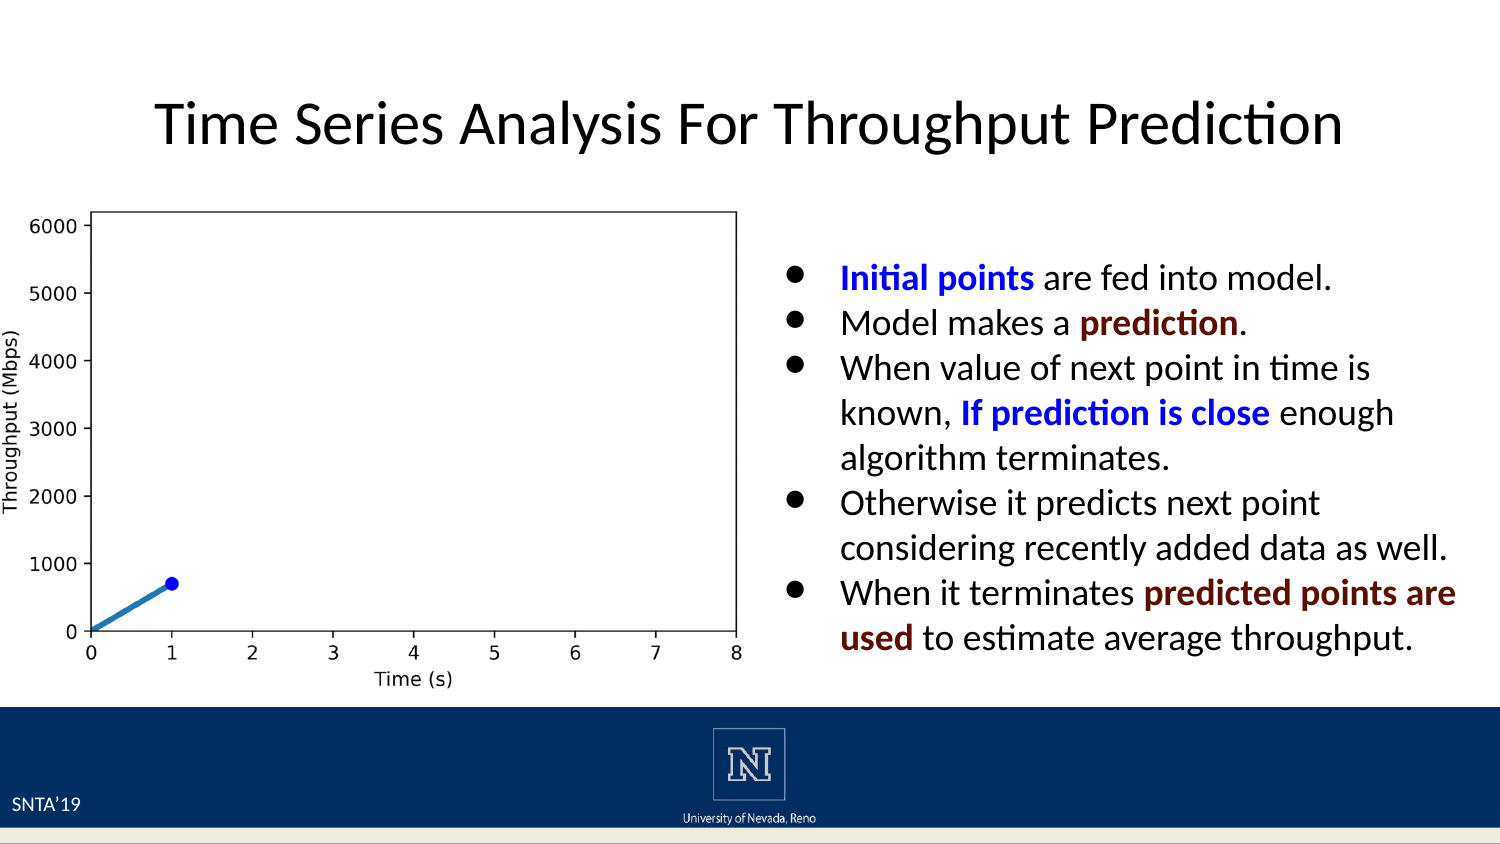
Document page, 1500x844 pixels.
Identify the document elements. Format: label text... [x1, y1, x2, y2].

picture [0, 196, 745, 703]
title Time Series Analysis For Throughput Prediction [51, 72, 1449, 167]
picture [0, 707, 1500, 827]
text_box Initial points are fed into model. Model makes a prediction. When value of next point in time is known, If prediction is close enough algorithm terminates. Otherwise it predicts next point considering recently added data as well. When it terminates predicted points are used to estimate average throughput. [750, 237, 1484, 695]
